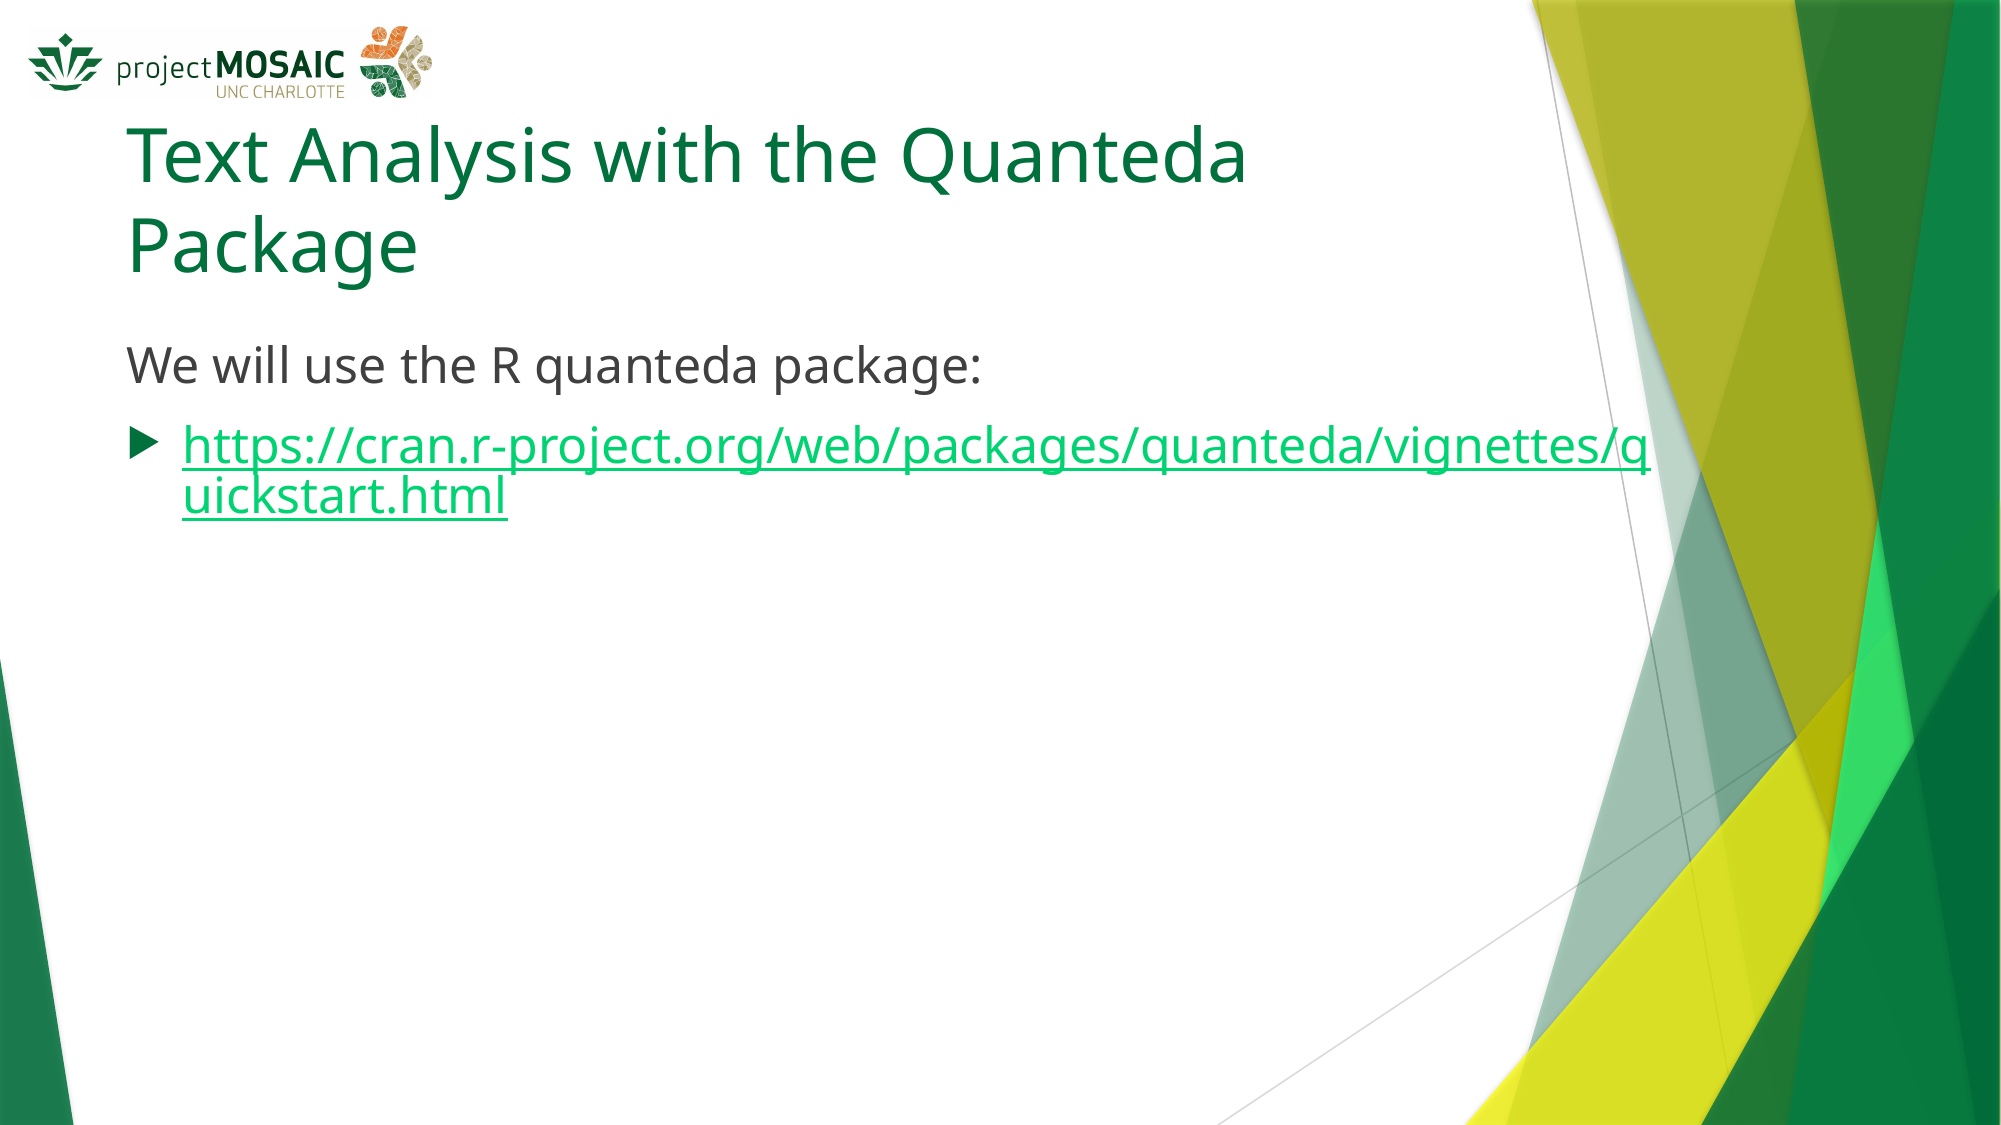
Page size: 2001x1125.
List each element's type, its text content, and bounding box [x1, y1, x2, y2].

title Text Analysis with the Quanteda Package [111, 99, 1522, 317]
list We will use the R quanteda package: https://cran.r-project.org/web/packages/quanteda/vignettes/quickstart.html [111, 325, 1674, 963]
picture [28, 26, 432, 98]
